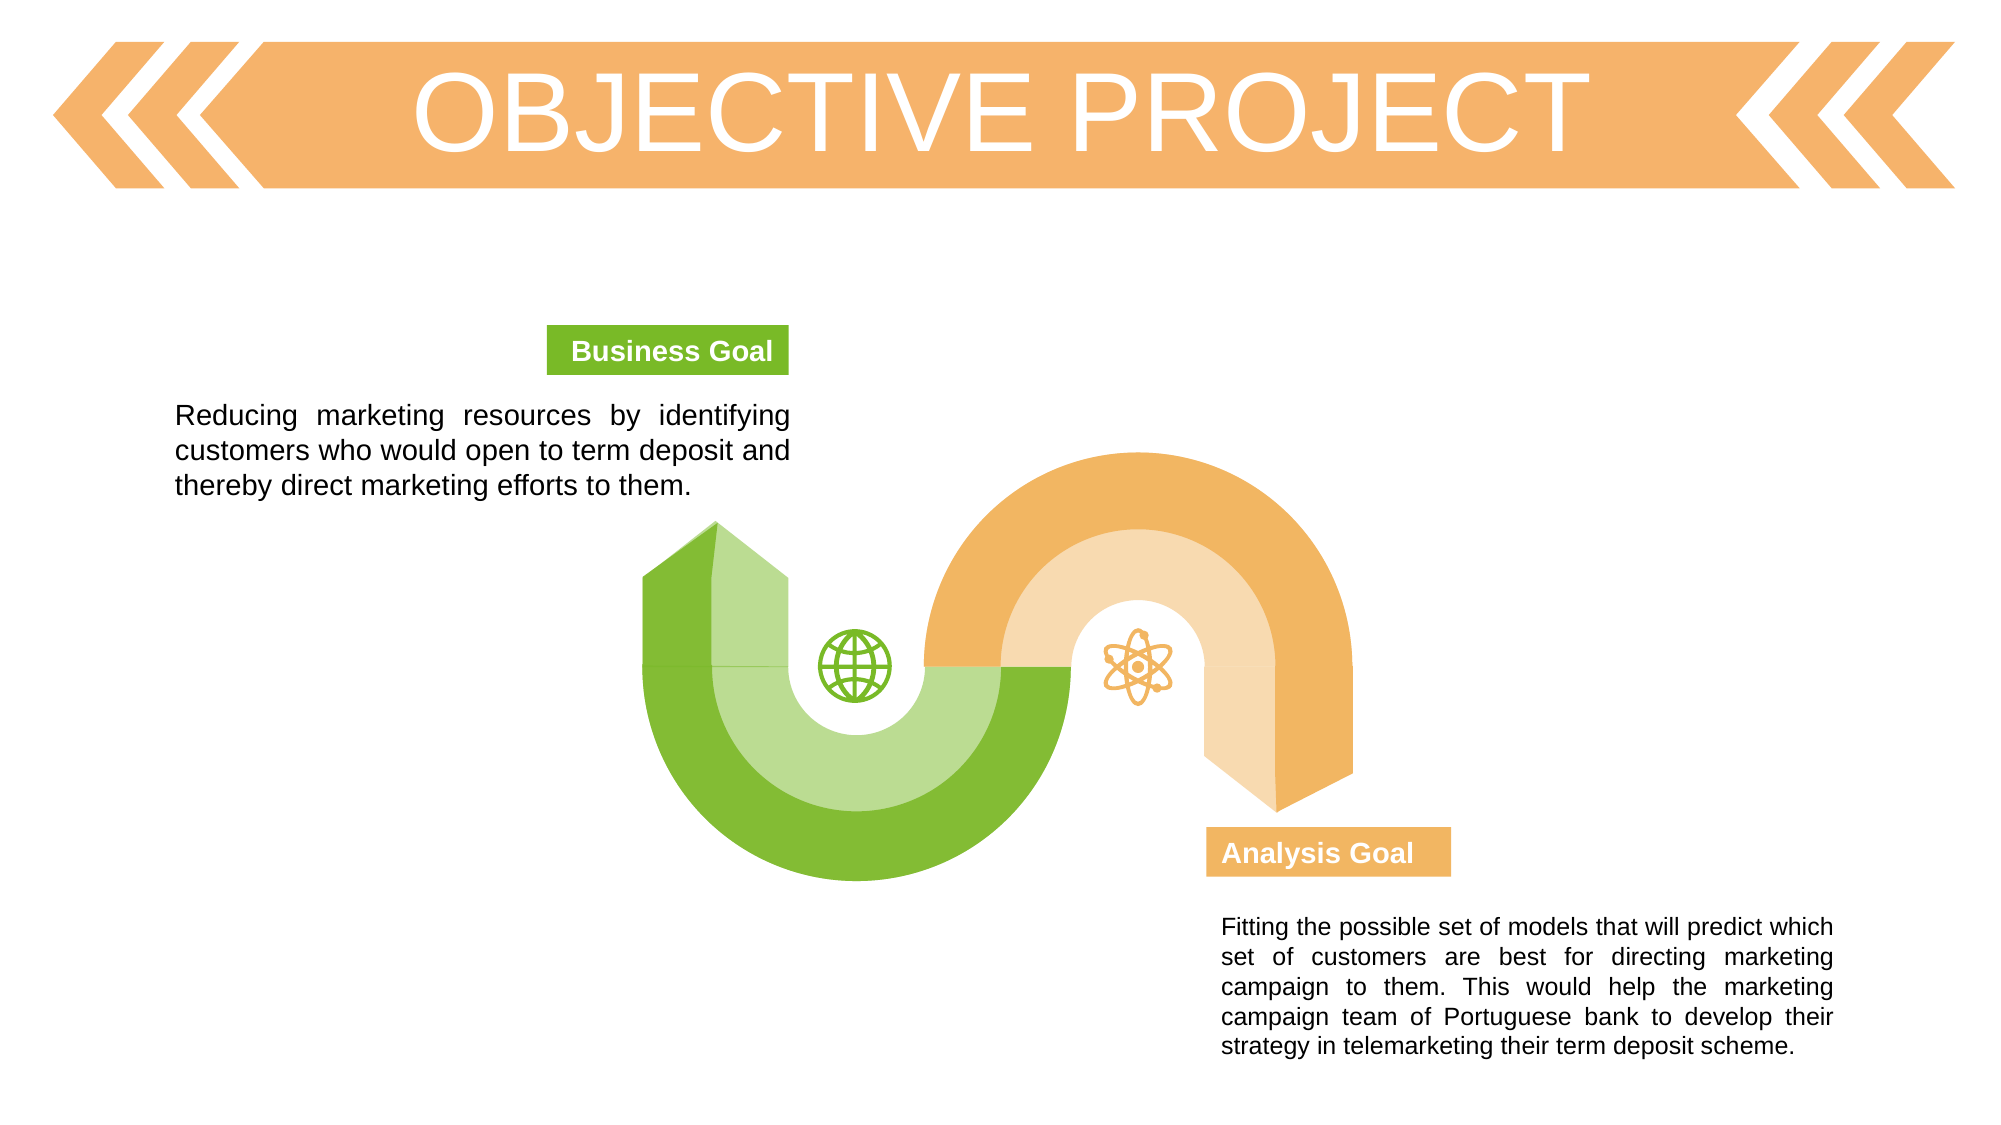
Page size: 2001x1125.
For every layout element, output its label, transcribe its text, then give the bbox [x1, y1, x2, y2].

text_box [923, 452, 1353, 881]
text_box [816, 628, 893, 704]
text_box Fitting the possible set of models that will predict which set of customers are best for directing marketing campaign to them. This would help the marketing campaign team of Portuguese bank to develop their strategy in telemarketing their term deposit scheme. [1206, 902, 1850, 1068]
text_box [641, 519, 790, 669]
text_box Reducing marketing resources by identifying customers who would open to term deposit and thereby direct marketing efforts to them. [160, 388, 807, 509]
list OBJECTIVE PROJECT [53, 55, 1952, 175]
text_box Business Goal [546, 325, 789, 375]
text_box Analysis Goal [1353, 827, 1452, 877]
text_box [641, 669, 923, 883]
